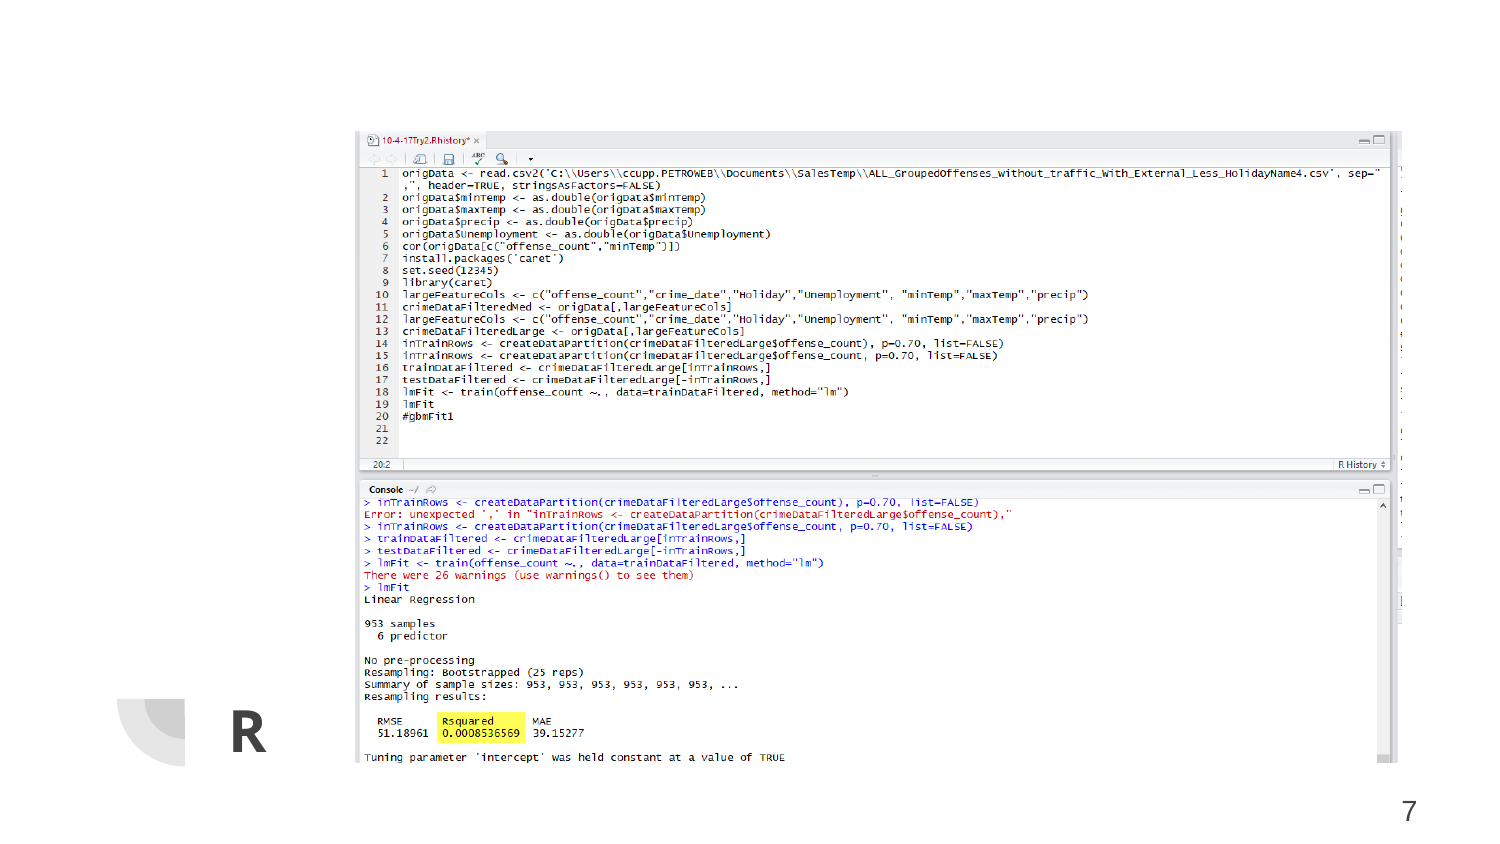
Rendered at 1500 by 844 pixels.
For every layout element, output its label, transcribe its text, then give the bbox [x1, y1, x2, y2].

slide_number ‹#› [1386, 777, 1477, 842]
picture [355, 131, 1402, 764]
list R [213, 678, 351, 767]
